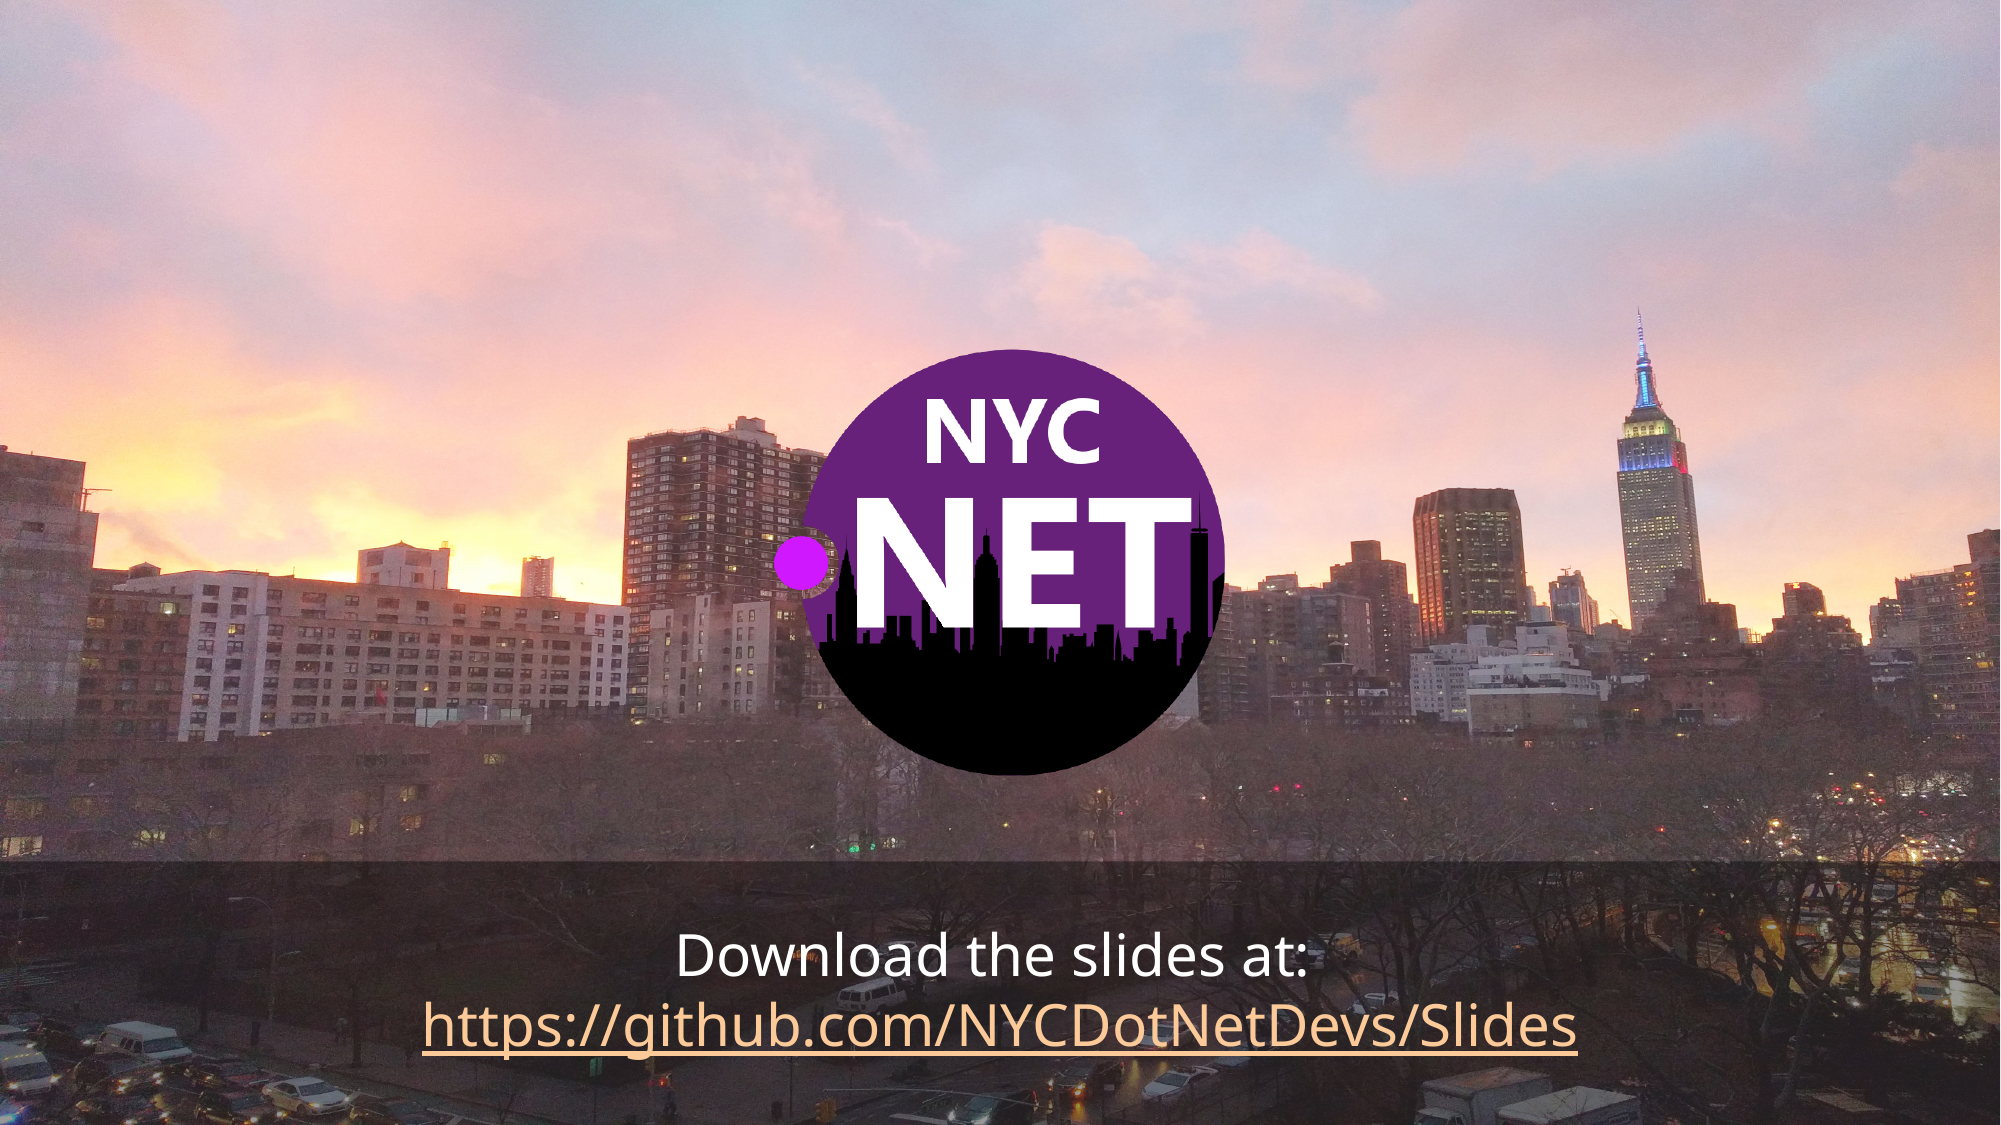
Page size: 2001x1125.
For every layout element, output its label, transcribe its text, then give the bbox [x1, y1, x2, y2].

picture [0, 0, 2001, 1125]
text_box Download the slides at: https://github.com/NYCDotNetDevs/Slides [0, 860, 2000, 1125]
